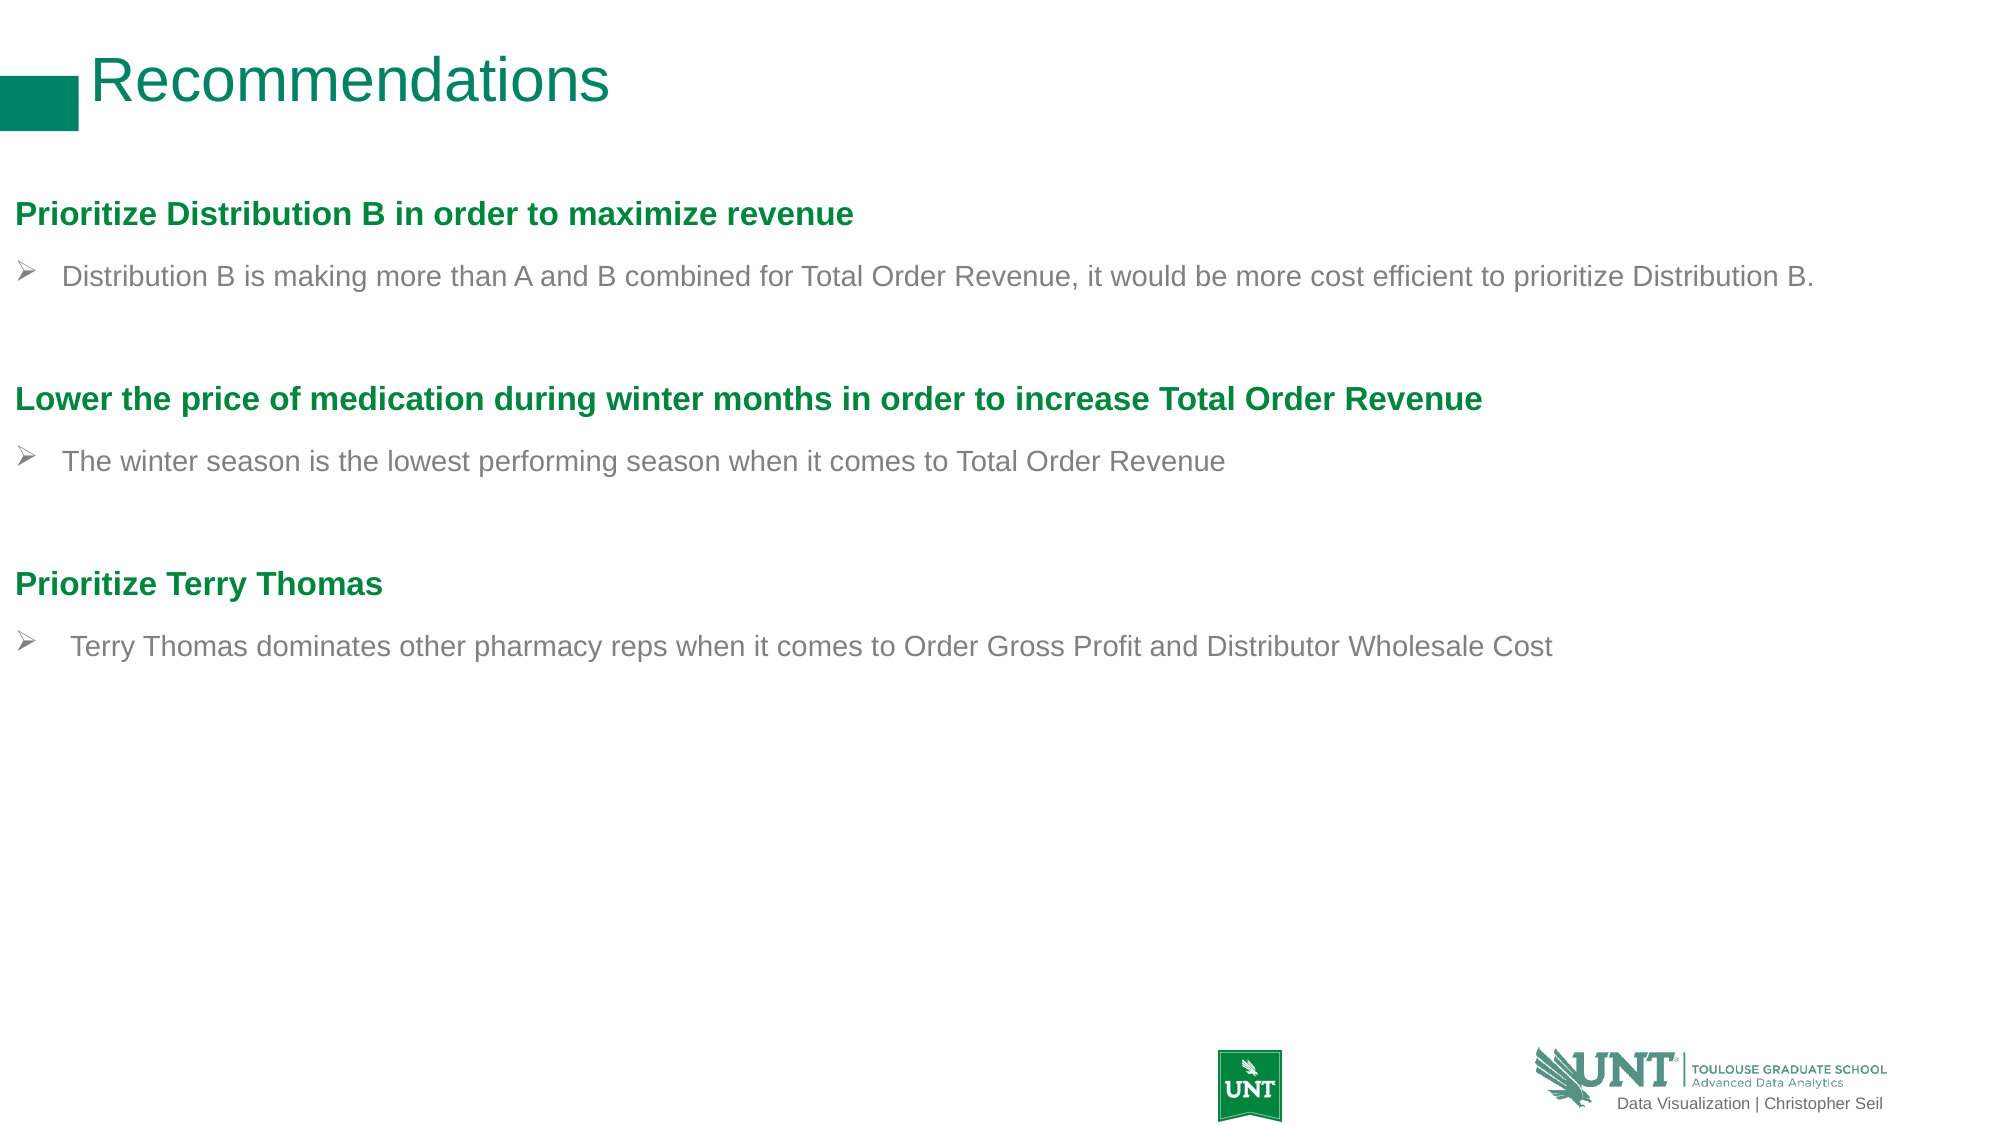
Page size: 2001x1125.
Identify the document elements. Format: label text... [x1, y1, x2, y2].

title Recommendations [90, 59, 1910, 116]
picture [1218, 1050, 1282, 1122]
text_box Prioritize Distribution B in order to maximize revenue Distribution B is making more than A and B combined for Total Order Revenue, it would be more cost efficient to prioritize Distribution B. Lower the price of medication during winter months in order to increase Total Order Revenue The winter season is the lowest performing season when it comes to Total Order Revenue Prioritize Terry Thomas Terry Thomas dominates other pharmacy reps when it comes to Order Gross Profit and Distributor Wholesale Cost [0, 185, 2000, 970]
